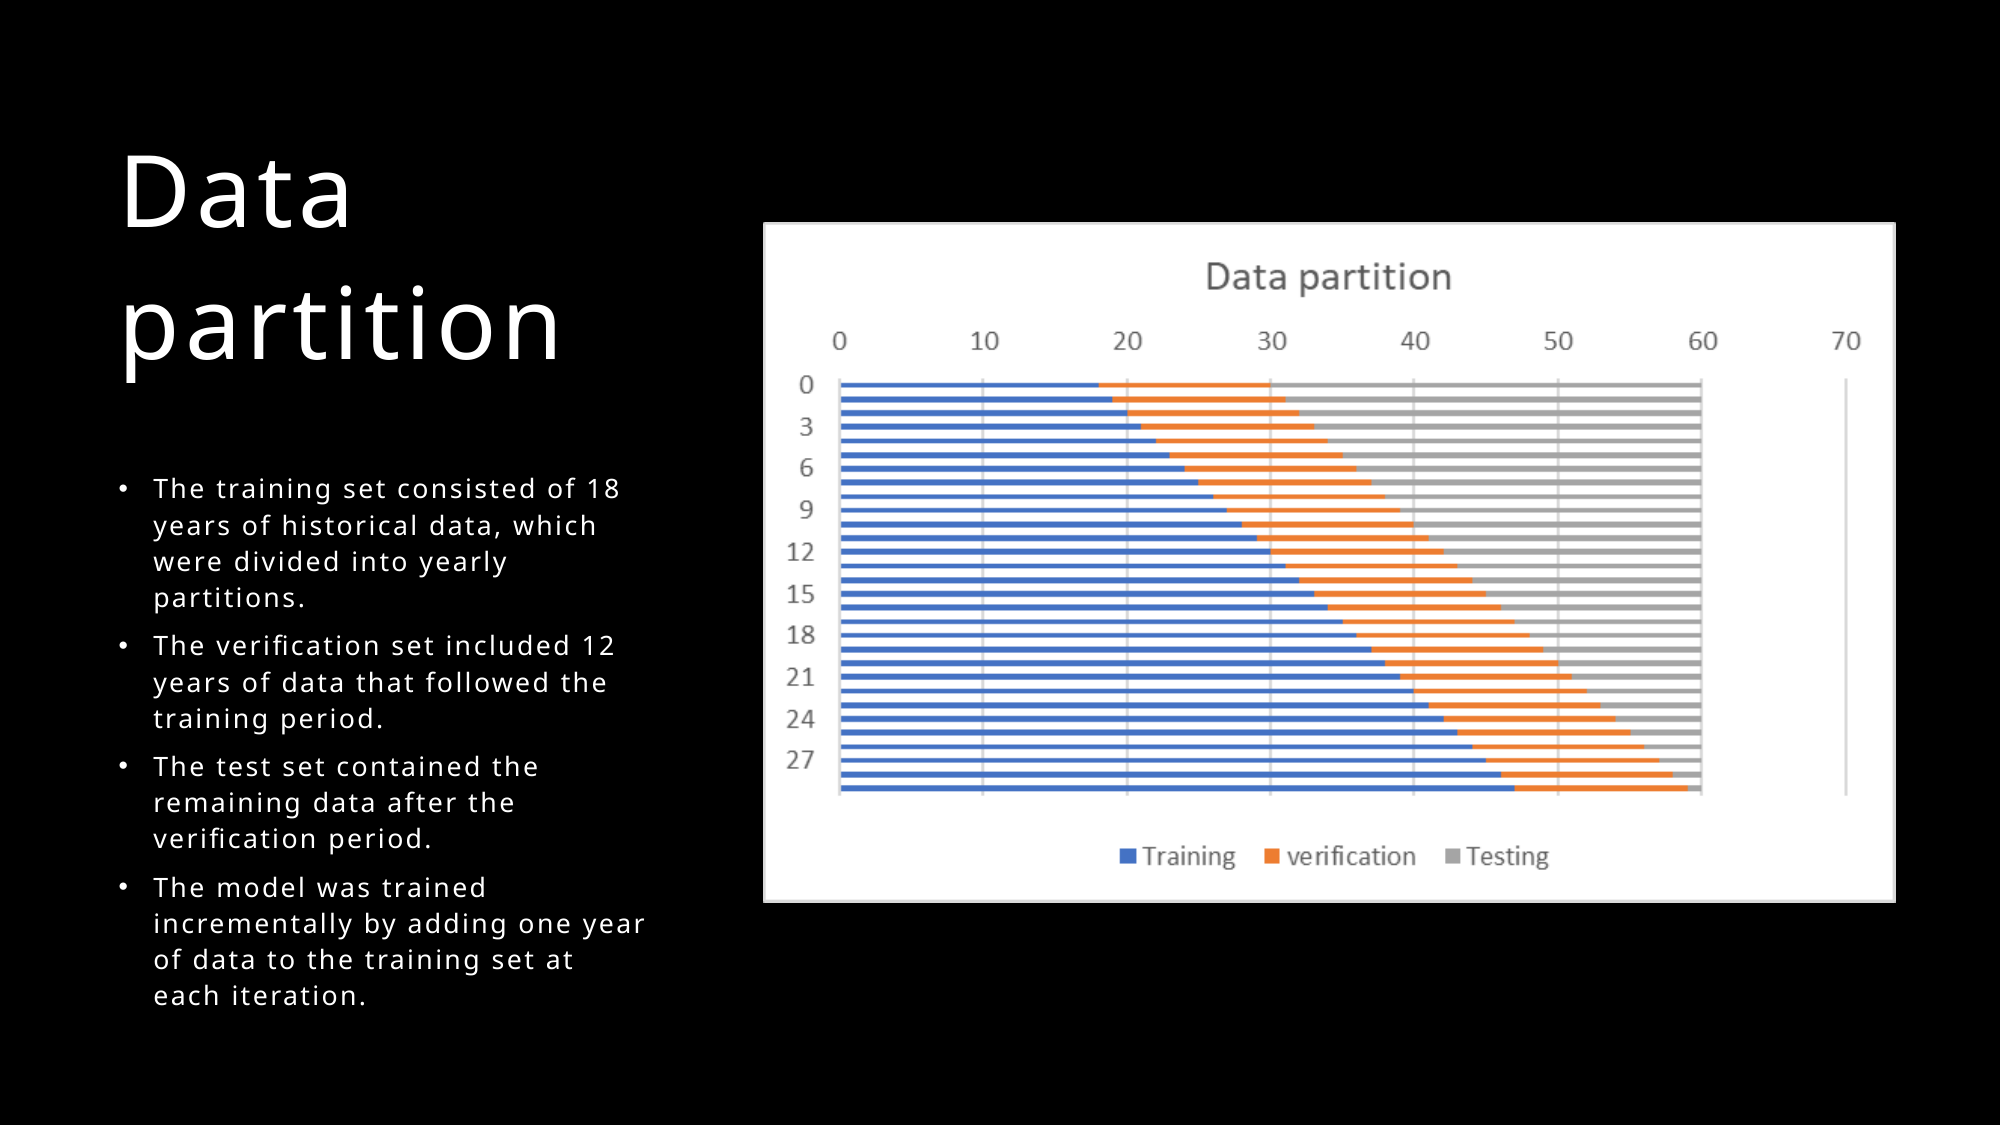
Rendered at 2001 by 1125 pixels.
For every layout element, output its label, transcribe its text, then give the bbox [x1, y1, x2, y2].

title Data partition [103, 104, 666, 387]
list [763, 222, 1896, 903]
list The training set consisted of 18 years of historical data, which were divided into yearly partitions. The verification set included 12 years of data that followed the training period. The test set contained the remaining data after the verification period. The model was trained incrementally by adding one year of data to the training set at each iteration. [103, 460, 666, 1020]
